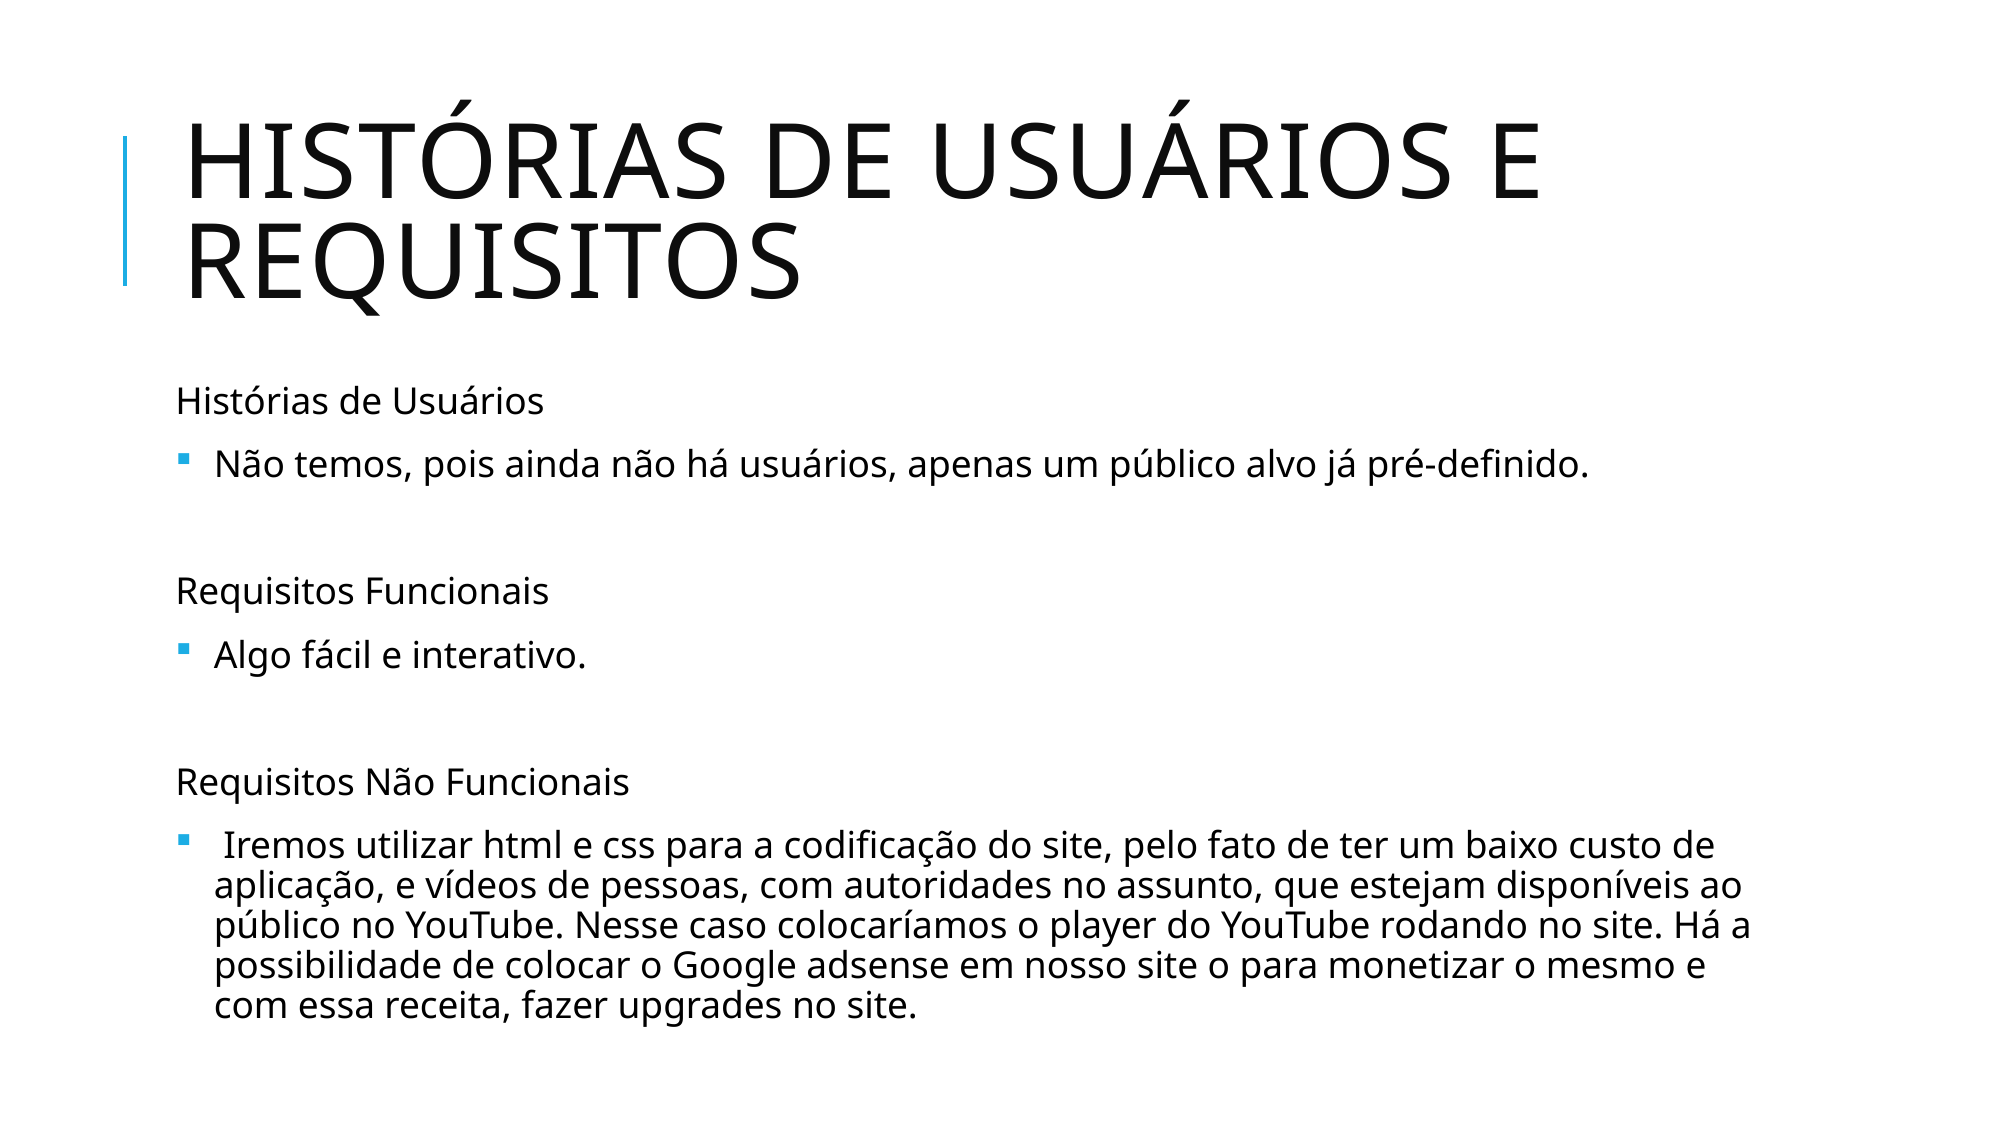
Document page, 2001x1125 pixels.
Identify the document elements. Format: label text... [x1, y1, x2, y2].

title Histórias de Usuários e Requisitos [168, 96, 1763, 342]
list Histórias de Usuários Não temos, pois ainda não há usuários, apenas um público alvo já pré-definido. Requisitos Funcionais Algo fácil e interativo. Requisitos Não Funcionais Iremos utilizar html e css para a codificação do site, pelo fato de ter um baixo custo de aplicação, e vídeos de pessoas, com autoridades no assunto, que estejam disponíveis ao público no YouTube. Nesse caso colocaríamos o player do YouTube rodando no site. Há a possibilidade de colocar o Google adsense em nosso site o para monetizar o mesmo e com essa receita, fazer upgrades no site. [168, 375, 1763, 1035]
